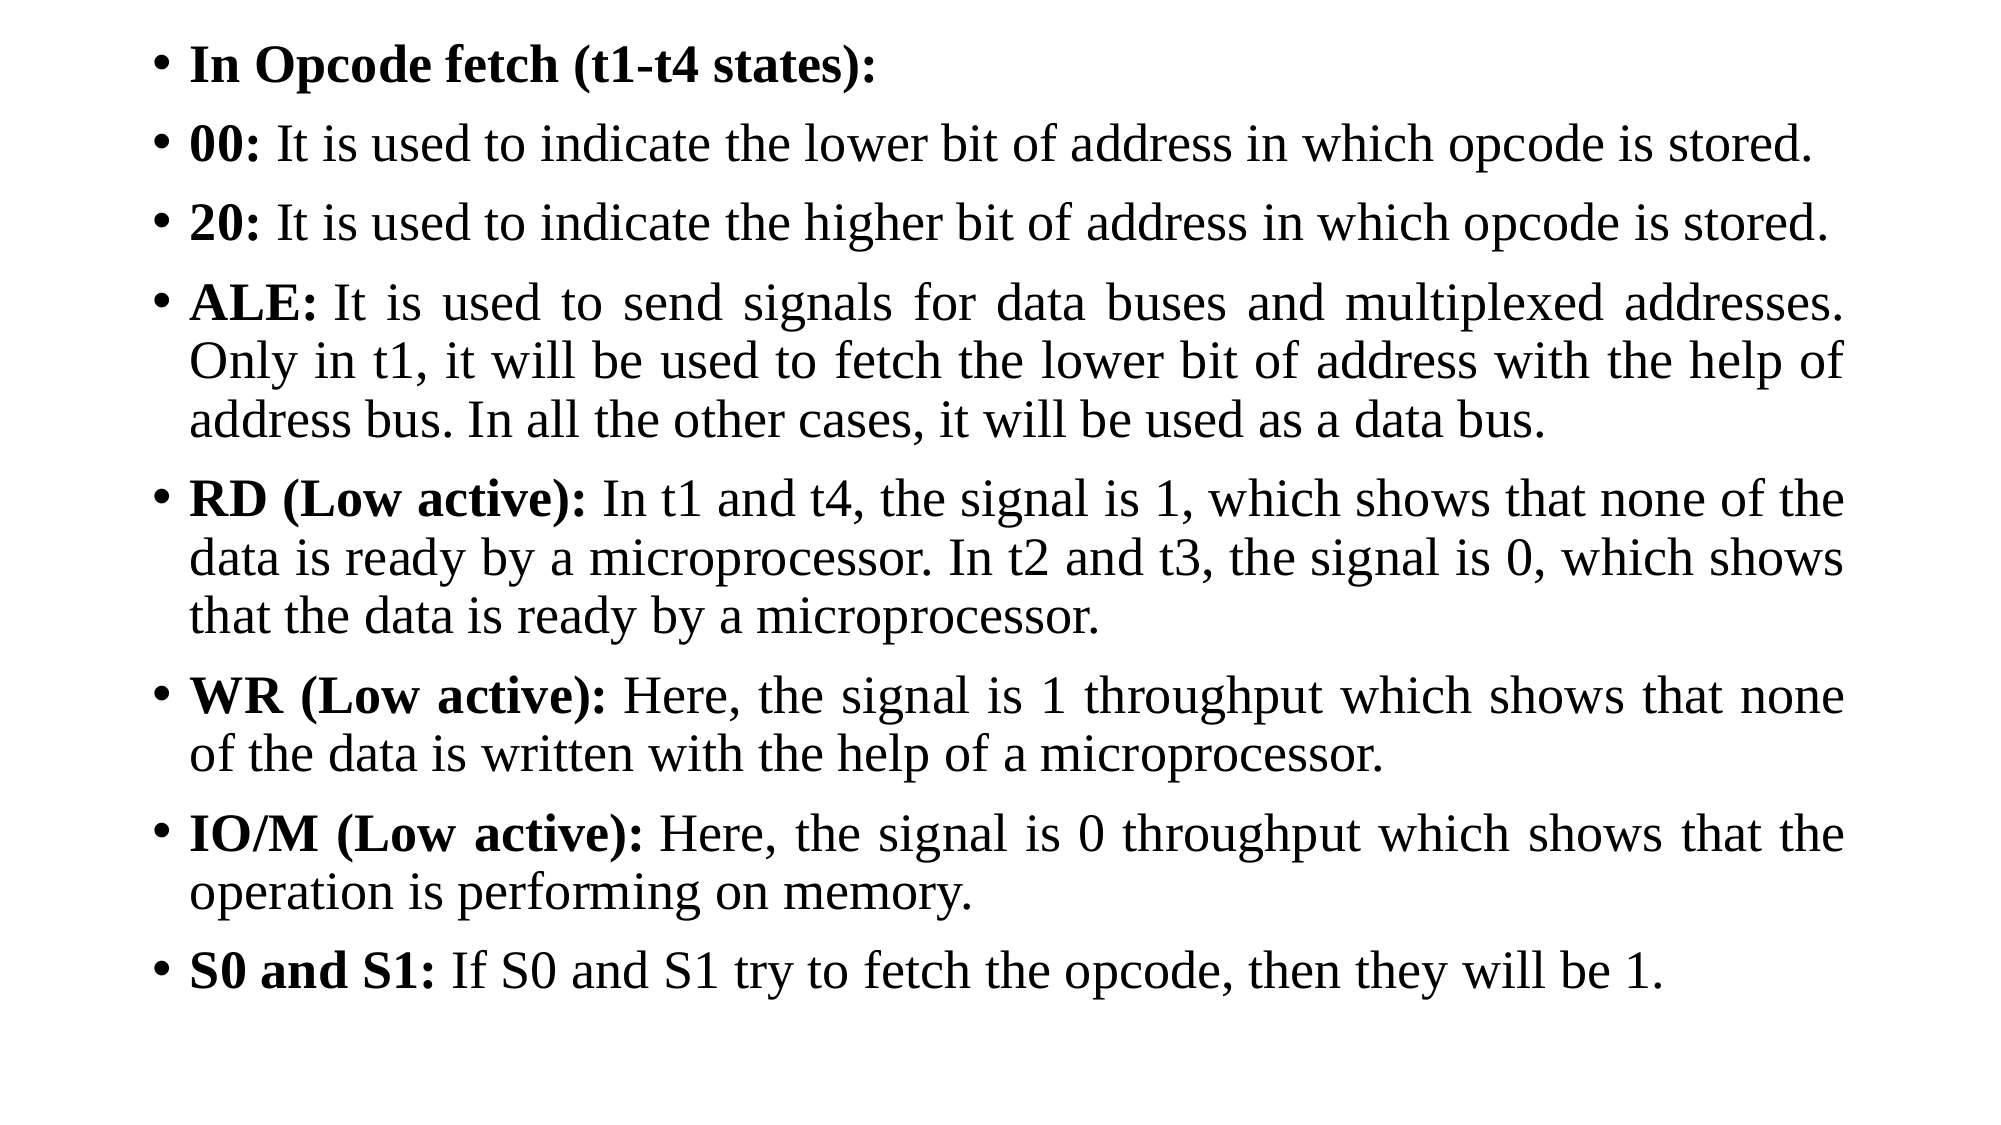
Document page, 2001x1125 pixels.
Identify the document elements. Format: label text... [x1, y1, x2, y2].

list In Opcode fetch (t1-t4 states): 00: It is used to indicate the lower bit of address in which opcode is stored. 20: It is used to indicate the higher bit of address in which opcode is stored. ALE: It is used to send signals for data buses and multiplexed addresses. Only in t1, it will be used to fetch the lower bit of address with the help of address bus. In all the other cases, it will be used as a data bus. RD (Low active): In t1 and t4, the signal is 1, which shows that none of the data is ready by a microprocessor. In t2 and t3, the signal is 0, which shows that the data is ready by a microprocessor. WR (Low active): Here, the signal is 1 throughput which shows that none of the data is written with the help of a microprocessor. IO/M (Low active): Here, the signal is 0 throughput which shows that the operation is performing on memory. S0 and S1: If S0 and S1 try to fetch the opcode, then they will be 1. [137, 27, 1863, 1014]
